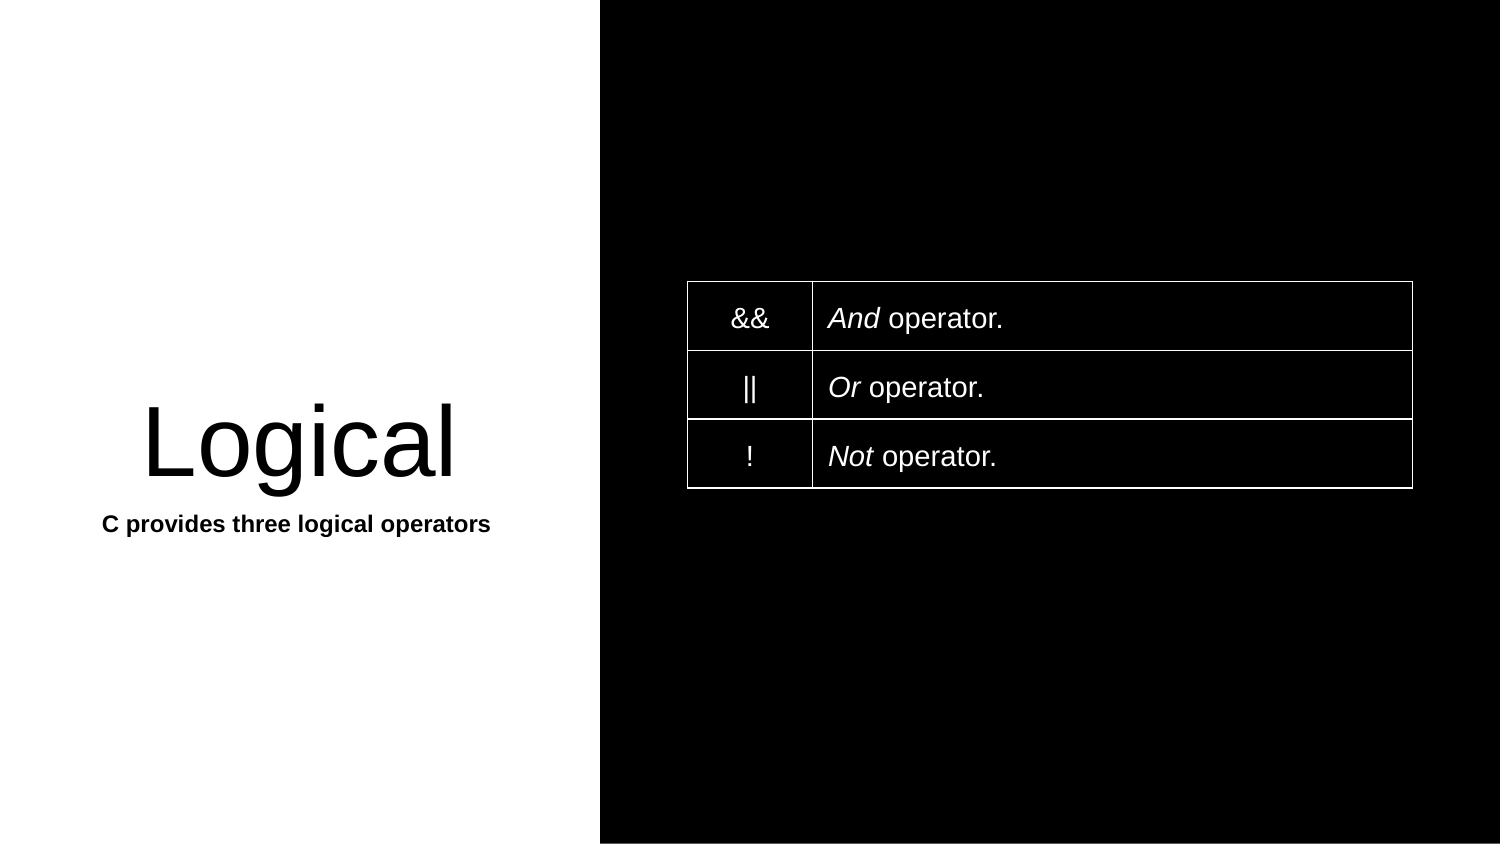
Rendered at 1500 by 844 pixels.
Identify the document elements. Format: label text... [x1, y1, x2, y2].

table_header And operator. [813, 282, 1412, 350]
table_cell Not operator. [813, 420, 1412, 487]
table_cell Or operator. [813, 351, 1412, 418]
table_cell ! [688, 420, 812, 487]
table_cell || [688, 351, 812, 418]
text_box Type Storage size Value range char 1 byte -128 to 127 or 0 to 255 unsigned char 1 byte 0 to 255 signed char 1 byte -128 to 127 int 2 or 4 bytes -32,768 to 32,767 or -2,147,483,648 to 2,147,483,647 unsigned int 2 or 4 bytes 0 to 65,535 or 0 to 4,294,967,295 short 2 bytes -32,768 to 32,767 unsigned short 2 bytes 0 to 65,535 long 8 bytes -9223372036854775808 to 9223372036854775807 unsigned long 8 bytes 0 to 18446744073709551615 [600, 0, 1500, 844]
text_box [0, 0, 600, 844]
text_box C provides three logical operators [31, 493, 569, 602]
text_box Logical [13, 317, 587, 527]
table_header && [688, 282, 812, 350]
